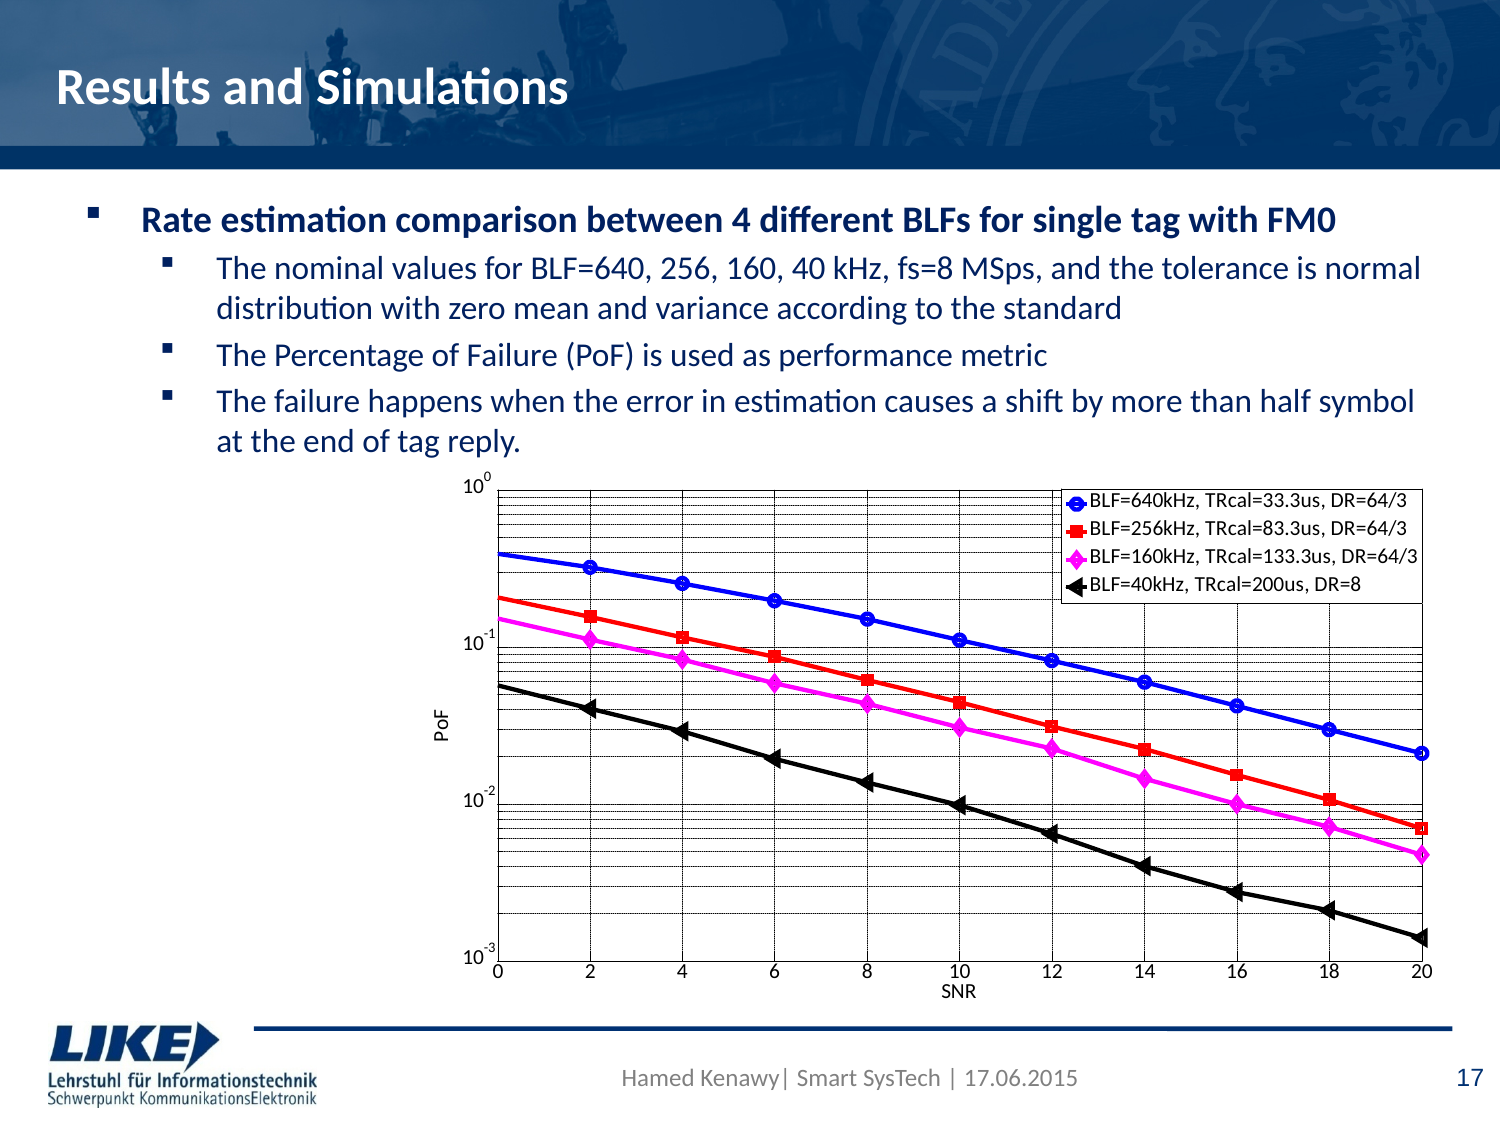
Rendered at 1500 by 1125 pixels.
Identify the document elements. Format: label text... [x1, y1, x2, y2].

picture [425, 467, 1440, 1024]
picture [0, 0, 1500, 145]
text_box Rate estimation comparison between 4 different BLFs for single tag with FM0 The nominal values for BLF=640, 256, 160, 40 kHz, fs=8 MSps, and the tolerance is normal distribution with zero mean and variance according to the standard The Percentage of Failure (PoF) is used as performance metric The failure happens when the error in estimation causes a shift by more than half symbol at the end of tag reply. [70, 187, 1442, 1000]
title Results and Simulations [41, 30, 1459, 138]
picture [48, 1021, 317, 1108]
